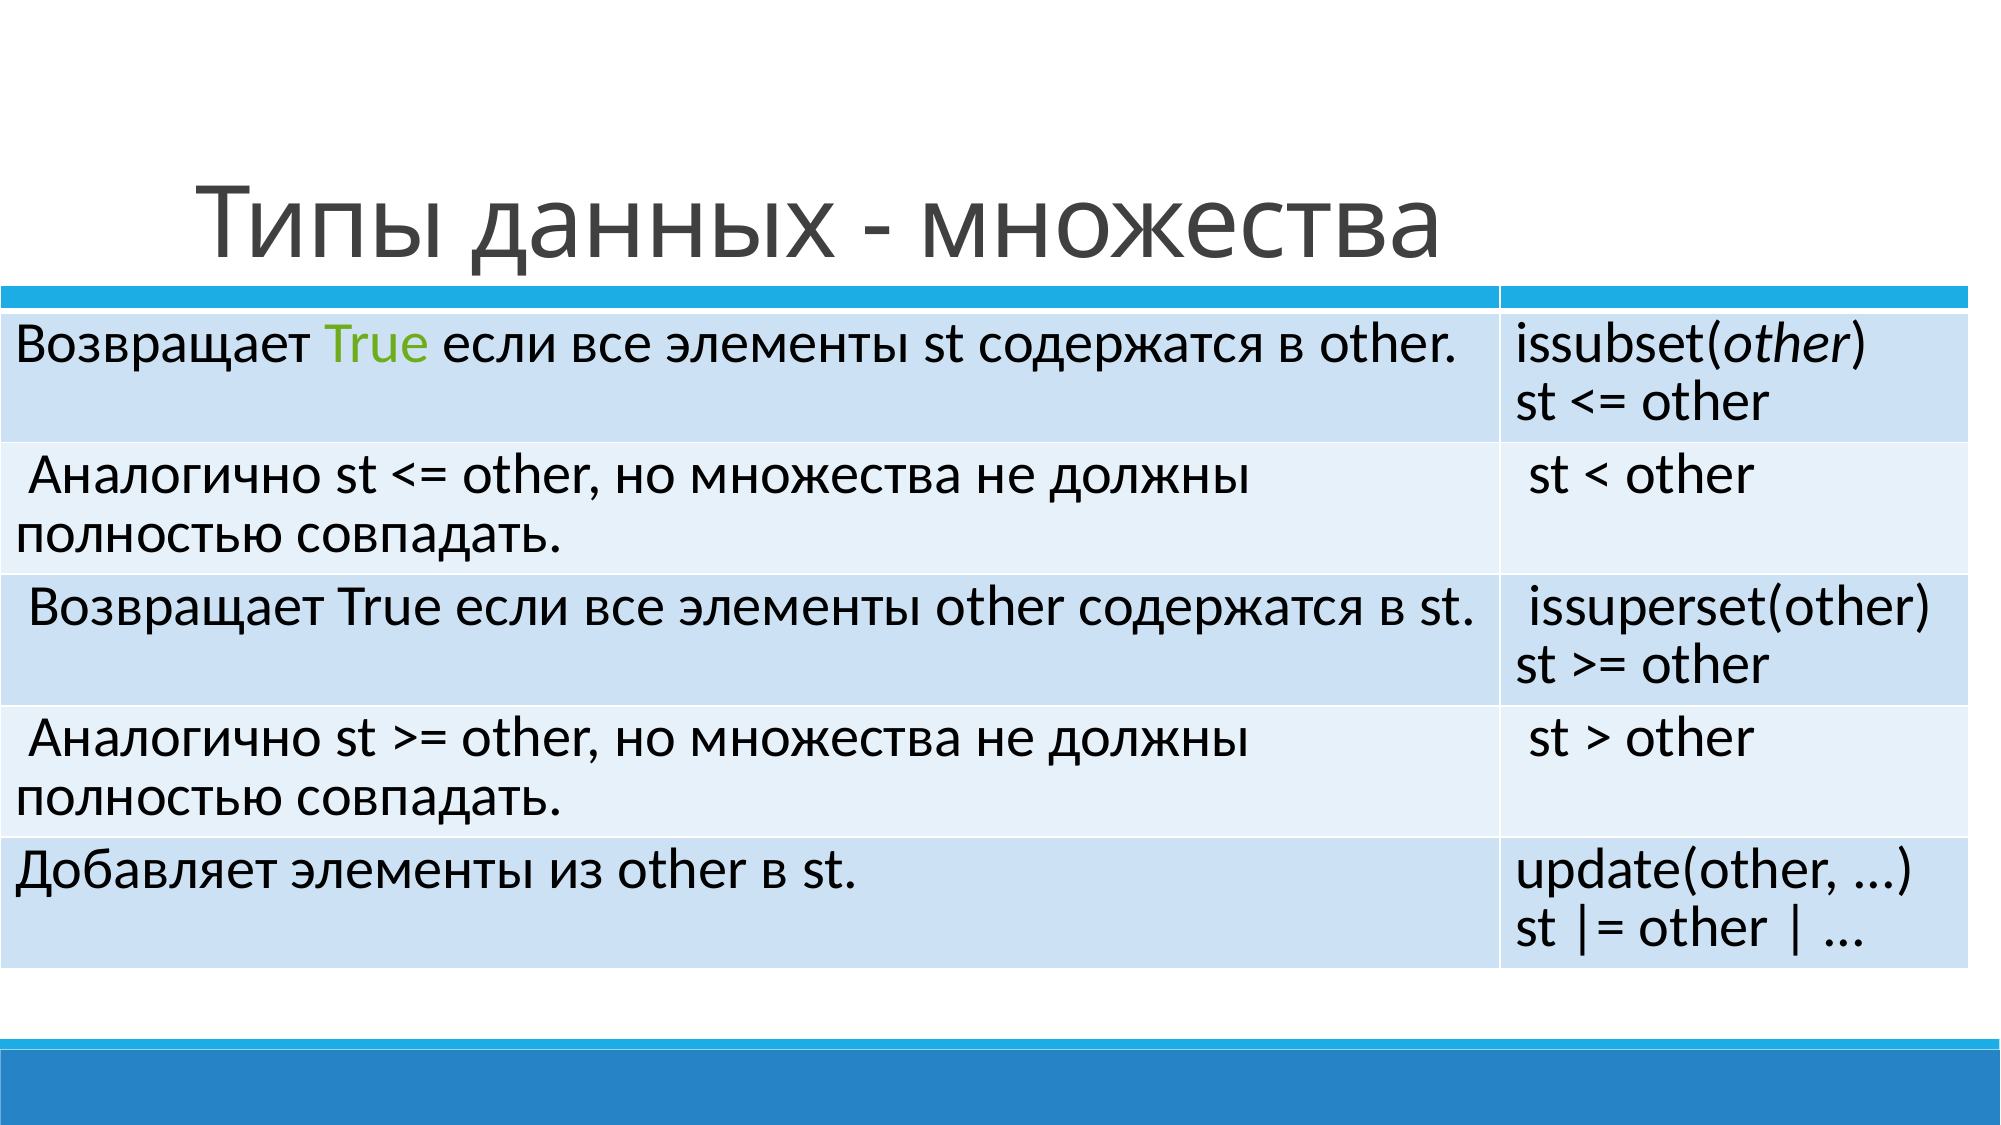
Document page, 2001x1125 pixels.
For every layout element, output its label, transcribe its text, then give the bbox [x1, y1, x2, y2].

table_cell Аналогично st >= other, но множества не должны полностью совпадать. [1, 707, 1499, 836]
table_cell Возвращает True если все элементы st содержатся в other. [1, 314, 1499, 442]
table_cell st < other [1501, 443, 1968, 573]
table_cell st > other [1501, 707, 1968, 836]
title Типы данных - множества [180, 47, 1830, 284]
table_cell update(other, ...) st |= other | ... [1501, 838, 1968, 968]
table_header [1, 286, 1499, 308]
table_header [1501, 286, 1968, 308]
table_cell issubset(other) st <= other [1501, 314, 1968, 442]
table_cell Аналогично st <= other, но множества не должны полностью совпадать. [1, 443, 1499, 573]
table_cell Возвращает True если все элементы other содержатся в st. [1, 575, 1499, 705]
table_cell issuperset(other) st >= other [1501, 575, 1968, 705]
table_cell Добавляет элементы из other в st. [1, 838, 1499, 968]
